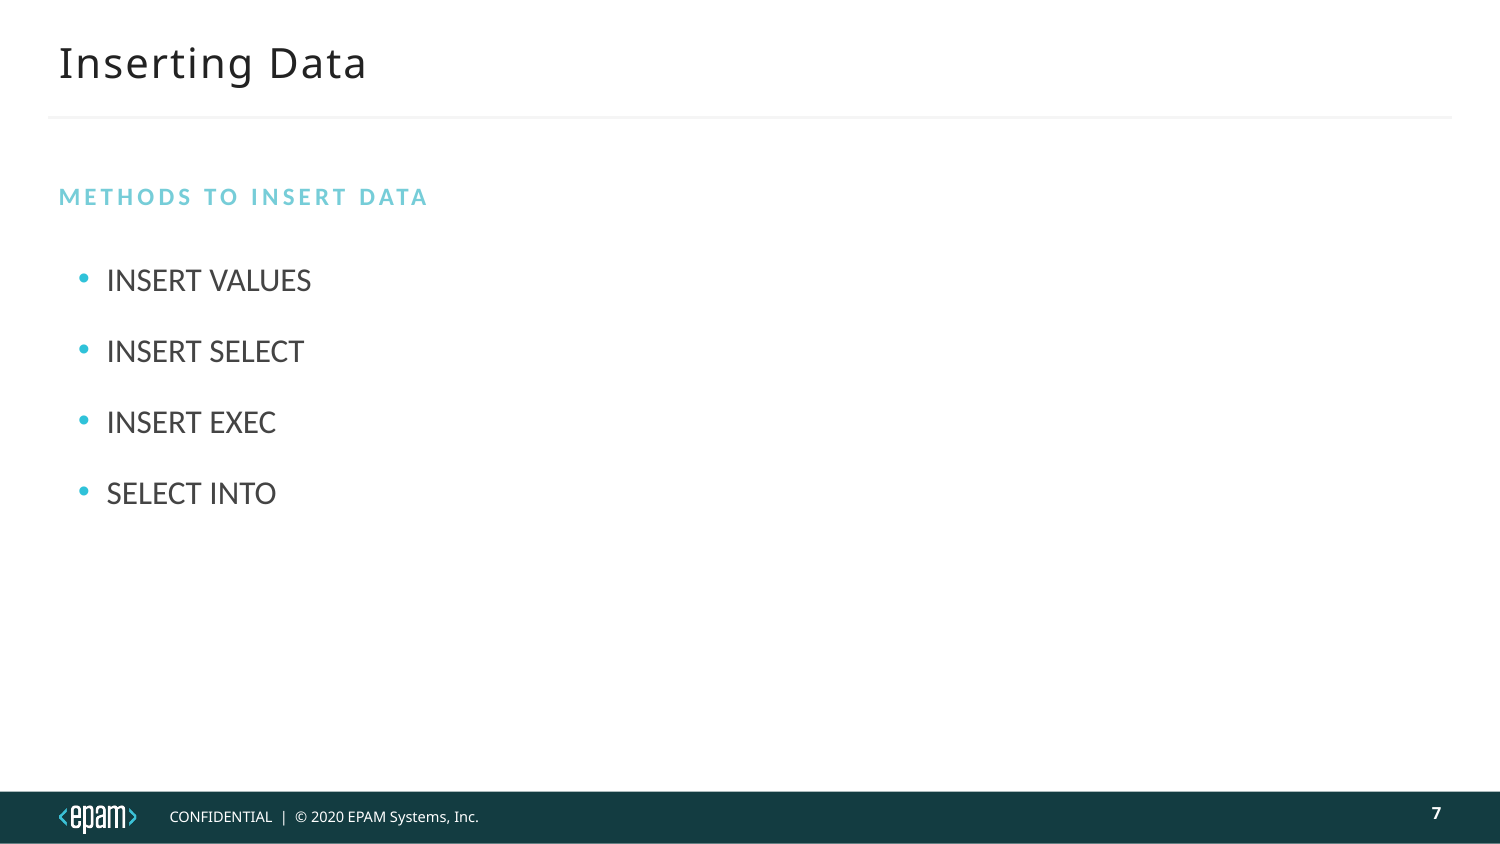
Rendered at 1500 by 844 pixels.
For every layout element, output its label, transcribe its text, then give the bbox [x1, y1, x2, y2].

text_box INSERT VALUES INSERT SELECT INSERT EXEC SELECT INTO [63, 246, 737, 786]
list Methods to Insert Data [58, 177, 1442, 234]
title Inserting Data [59, 37, 1442, 87]
slide_number 7 [1216, 791, 1442, 844]
